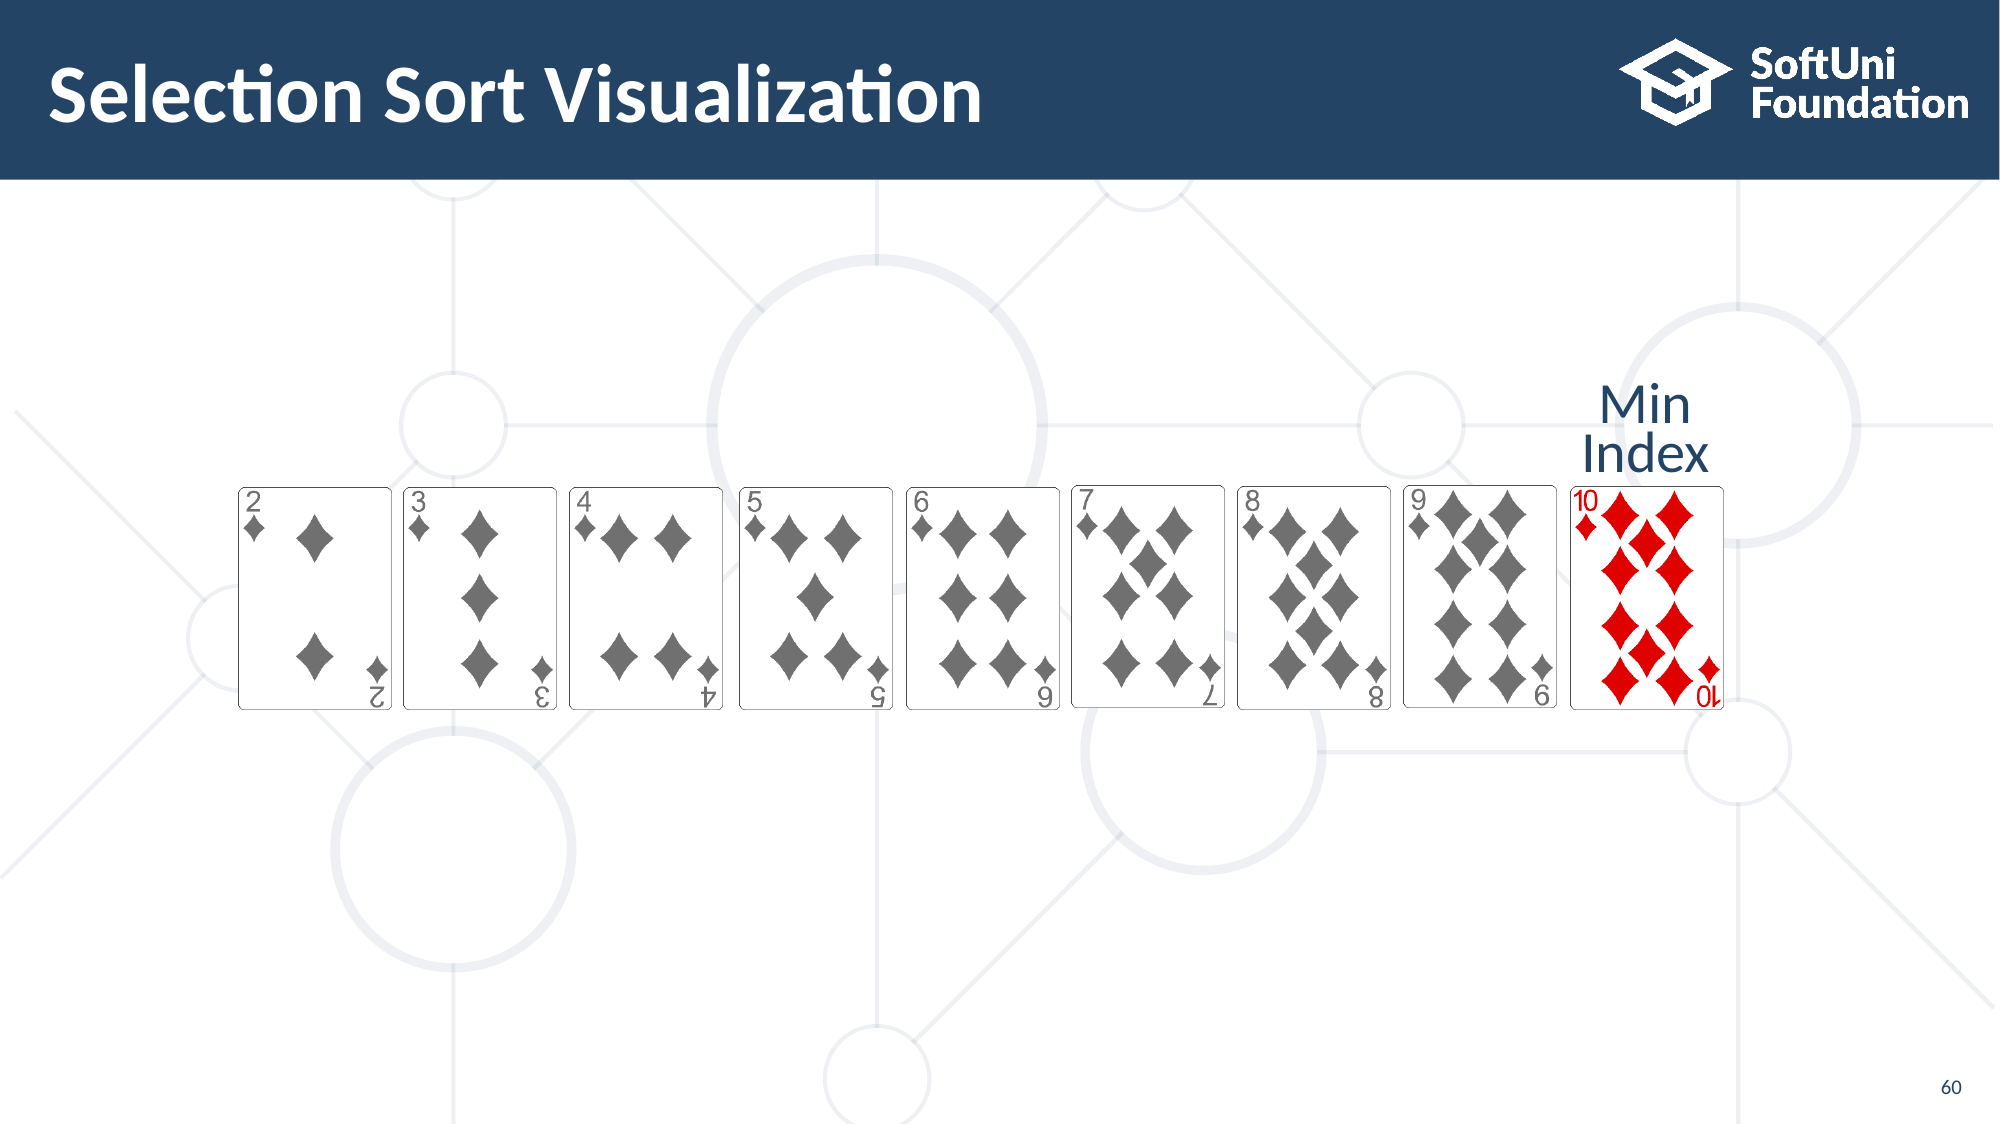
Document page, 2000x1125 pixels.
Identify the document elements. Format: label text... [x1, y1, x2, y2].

picture [569, 487, 723, 711]
picture [1570, 486, 1724, 710]
picture [739, 487, 893, 710]
text_box Index [1566, 406, 1726, 489]
picture [1618, 38, 1968, 126]
picture [1071, 485, 1226, 709]
picture [238, 487, 393, 710]
slide_number 60 [1897, 1070, 1968, 1103]
picture [1237, 486, 1392, 710]
title Selection Sort Visualization [31, 16, 1591, 162]
picture [906, 487, 1060, 710]
picture [403, 487, 558, 710]
picture [1403, 485, 1558, 709]
text_box Min [1584, 358, 1708, 443]
